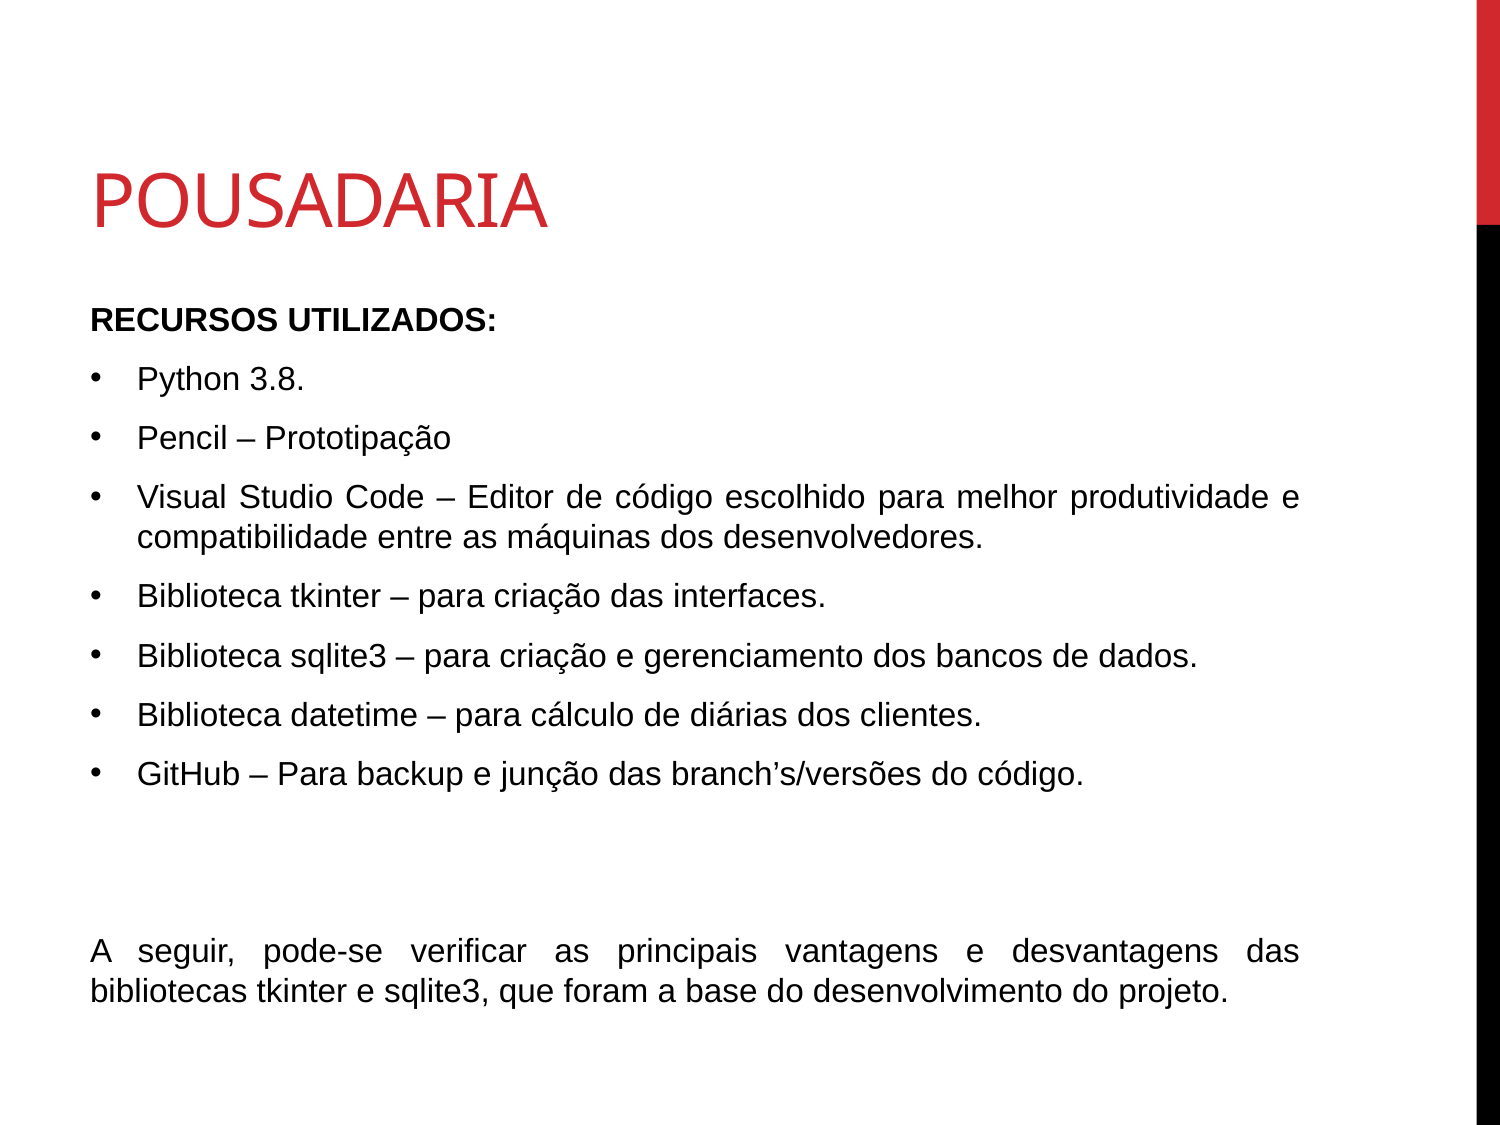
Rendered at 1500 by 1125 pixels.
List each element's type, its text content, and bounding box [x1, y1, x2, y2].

title Pousadaria [75, 25, 1424, 250]
list RECURSOS UTILIZADOS: Python 3.8. Pencil – Prototipação Visual Studio Code – Editor de código escolhido para melhor produtividade e compatibilidade entre as máquinas dos desenvolvedores. Biblioteca tkinter – para criação das interfaces. Biblioteca sqlite3 – para criação e gerenciamento dos bancos de dados. Biblioteca datetime – para cálculo de diárias dos clientes. GitHub – Para backup e junção das branch’s/versões do código. A seguir, pode-se verificar as principais vantagens e desvantagens das bibliotecas tkinter e sqlite3, que foram a base do desenvolvimento do projeto. [75, 290, 1317, 1035]
